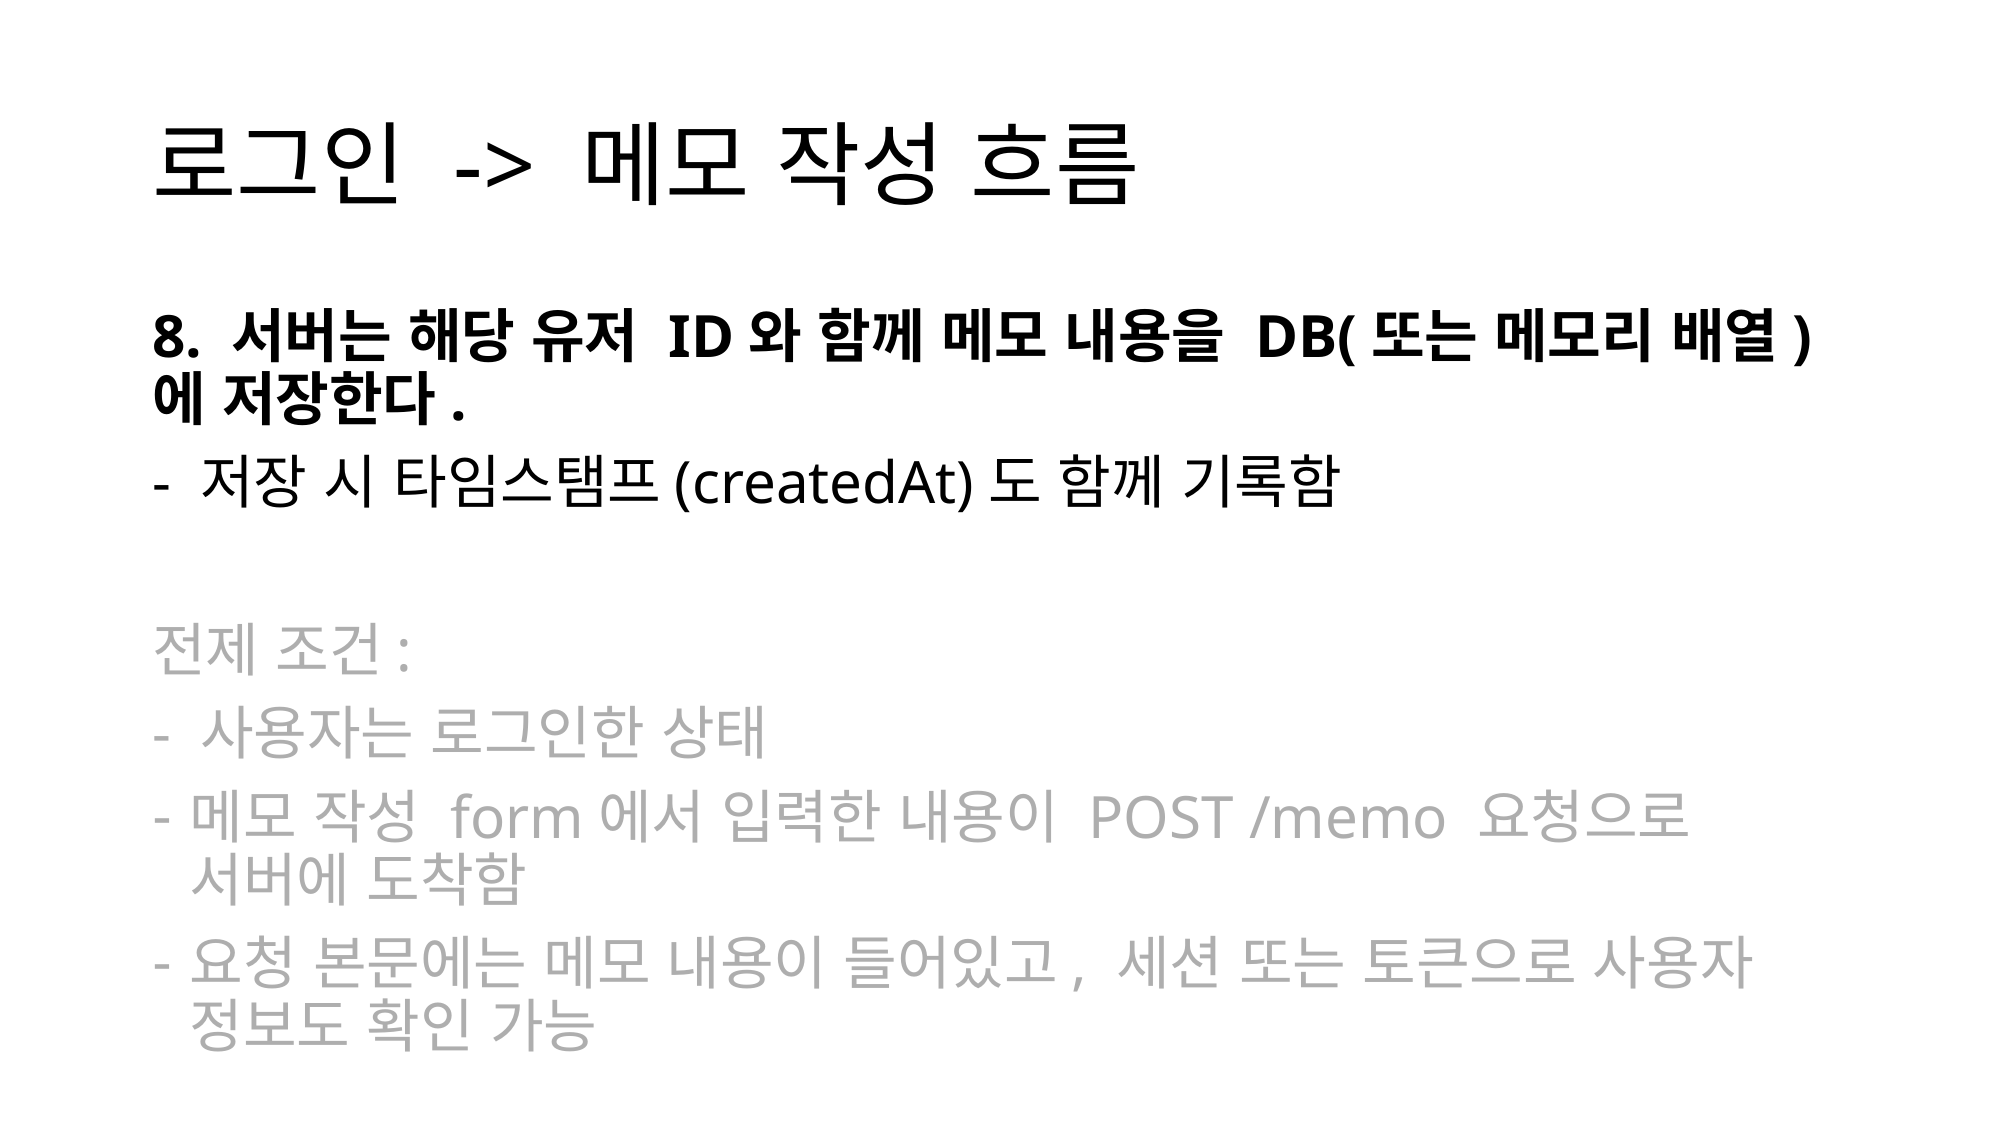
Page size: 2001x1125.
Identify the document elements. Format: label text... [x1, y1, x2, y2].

list 8. 서버는 해당 유저 ID와 함께 메모 내용을 DB(또는 메모리 배열)에 저장한다. - 저장 시 타임스탬프(createdAt)도 함께 기록함 전제 조건: - 사용자는 로그인한 상태 메모 작성 form에서 입력한 내용이 POST /memo 요청으로 서버에 도착함 요청 본문에는 메모 내용이 들어있고, 세션 또는 토큰으로 사용자 정보도 확인 가능 [137, 299, 1863, 1087]
title 로그인 -> 메모 작성 흐름 [137, 59, 1863, 278]
